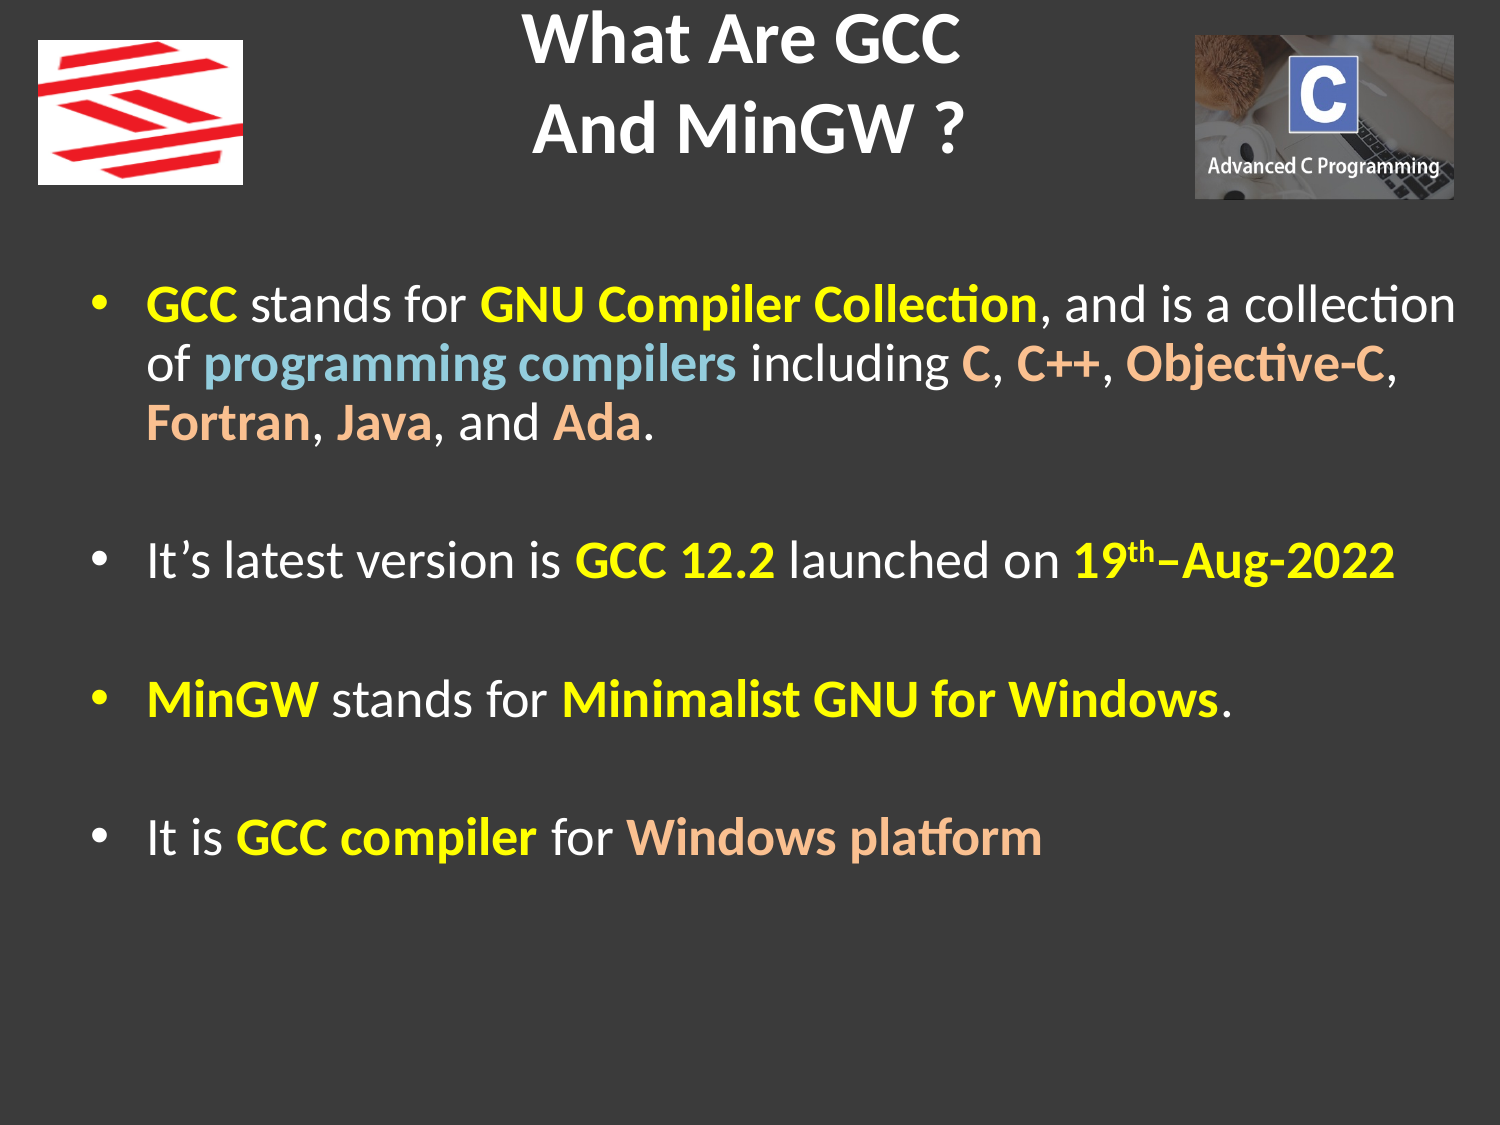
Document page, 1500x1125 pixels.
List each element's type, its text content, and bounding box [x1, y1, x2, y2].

list GCC stands for GNU Compiler Collection, and is a collection of programming compilers including C, C++, Objective-C, Fortran, Java, and Ada. It’s latest version is GCC 12.2 launched on 19th–Aug-2022 MinGW stands for Minimalist GNU for Windows. It is GCC compiler for Windows platform [75, 192, 1497, 1006]
picture [37, 40, 243, 185]
title What Are GCC And MinGW ? [75, 31, 1425, 127]
picture [1195, 34, 1454, 200]
